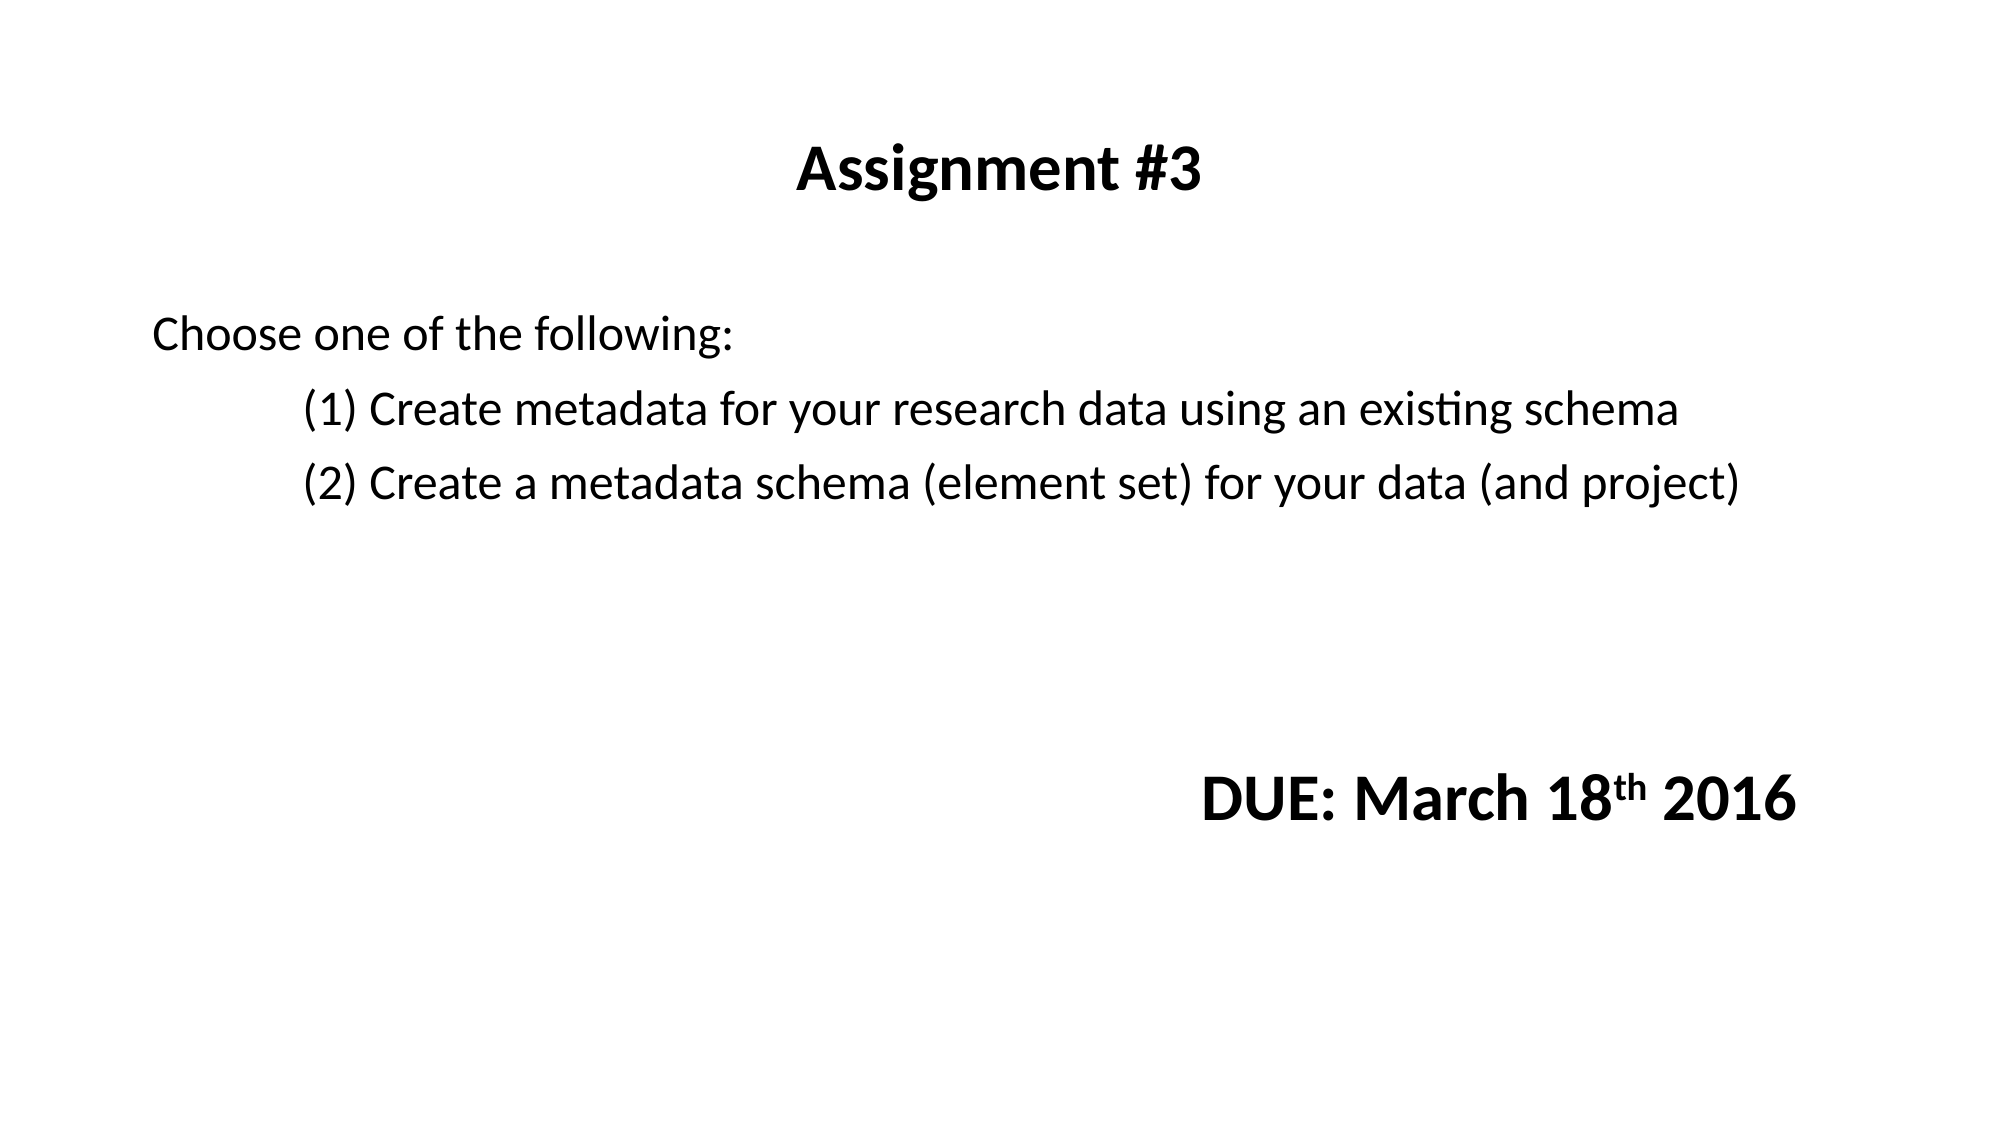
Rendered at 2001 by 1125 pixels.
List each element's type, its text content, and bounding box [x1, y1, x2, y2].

list Choose one of the following: (1) Create metadata for your research data using an existing schema (2) Create a metadata schema (element set) for your data (and project) [137, 299, 1863, 1014]
text_box DUE: March 18th 2016 [1187, 746, 1813, 841]
title Assignment #3 [137, 59, 1863, 278]
